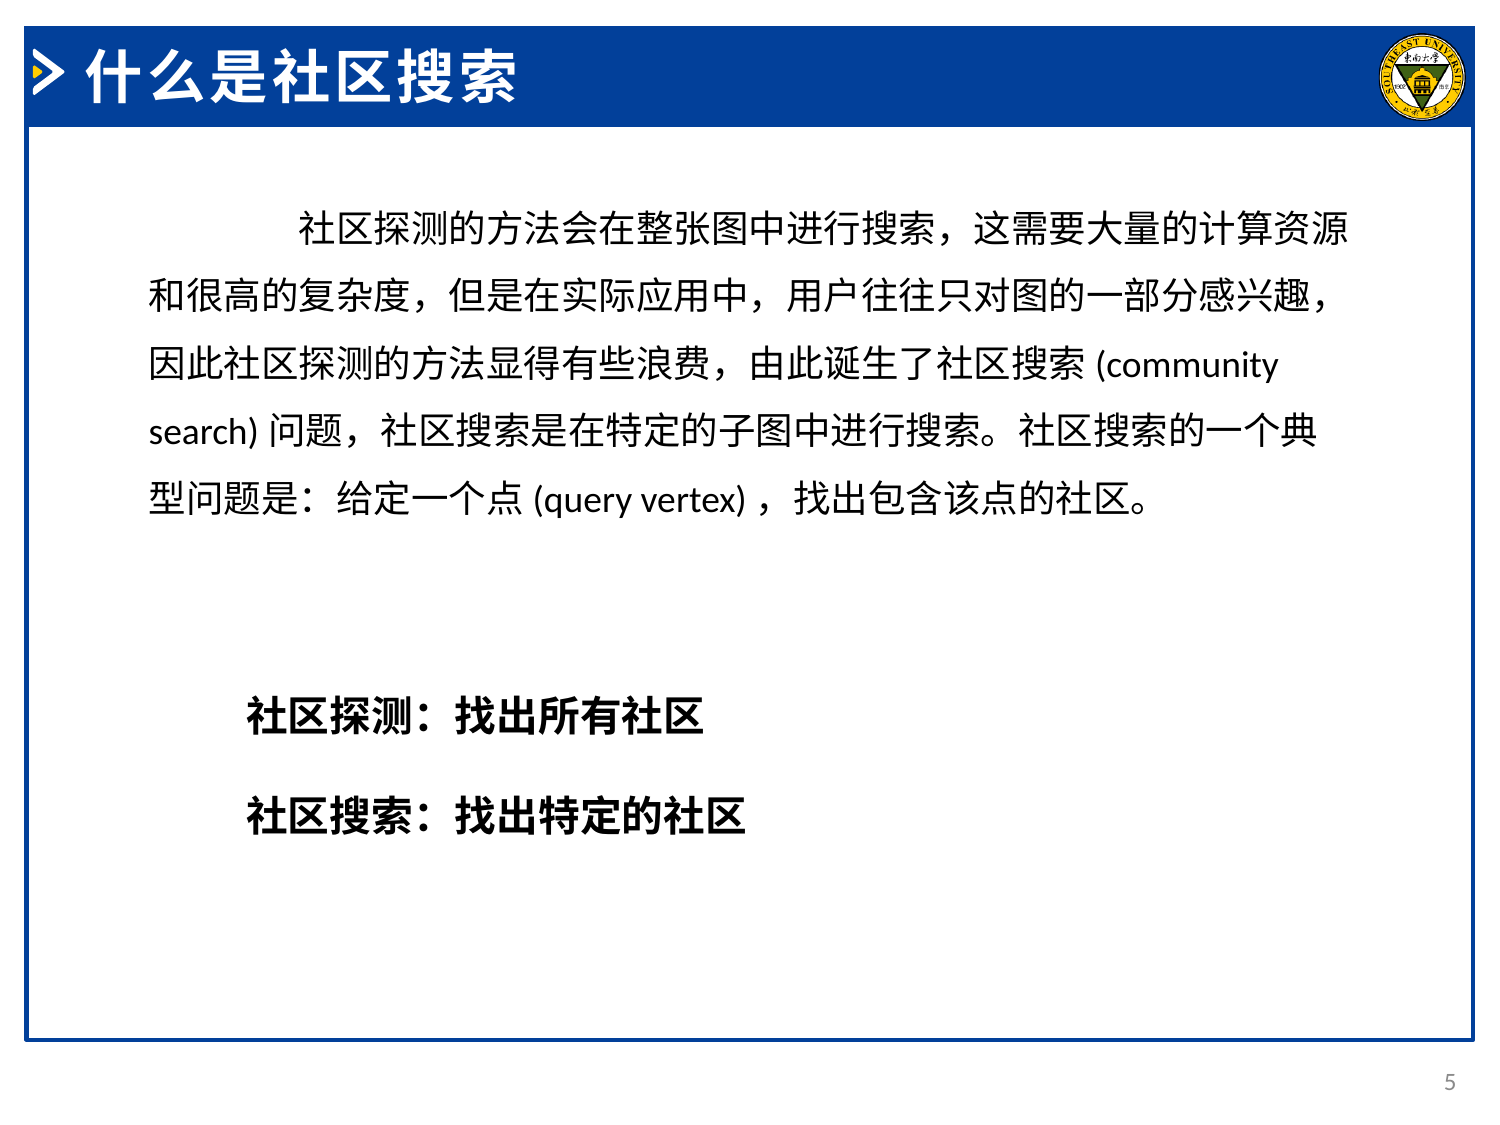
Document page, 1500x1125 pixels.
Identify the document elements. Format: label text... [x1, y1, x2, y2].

picture [1378, 33, 1467, 121]
text_box 什么是社区搜索 [70, 32, 605, 118]
slide_number 5 [1382, 1051, 1472, 1111]
text_box 社区探测：找出所有社区 社区搜索：找出特定的社区 [231, 682, 1269, 847]
text_box 社区探测的方法会在整张图中进行搜索，这需要大量的计算资源和很高的复杂度，但是在实际应用中，用户往往只对图的一部分感兴趣，因此社区探测的方法显得有些浪费，由此诞生了社区搜索(community search)问题，社区搜索是在特定的子图中进行搜索。社区搜索的一个典型问题是：给定一个点(query vertex)，找出包含该点的社区。 [133, 174, 1366, 528]
